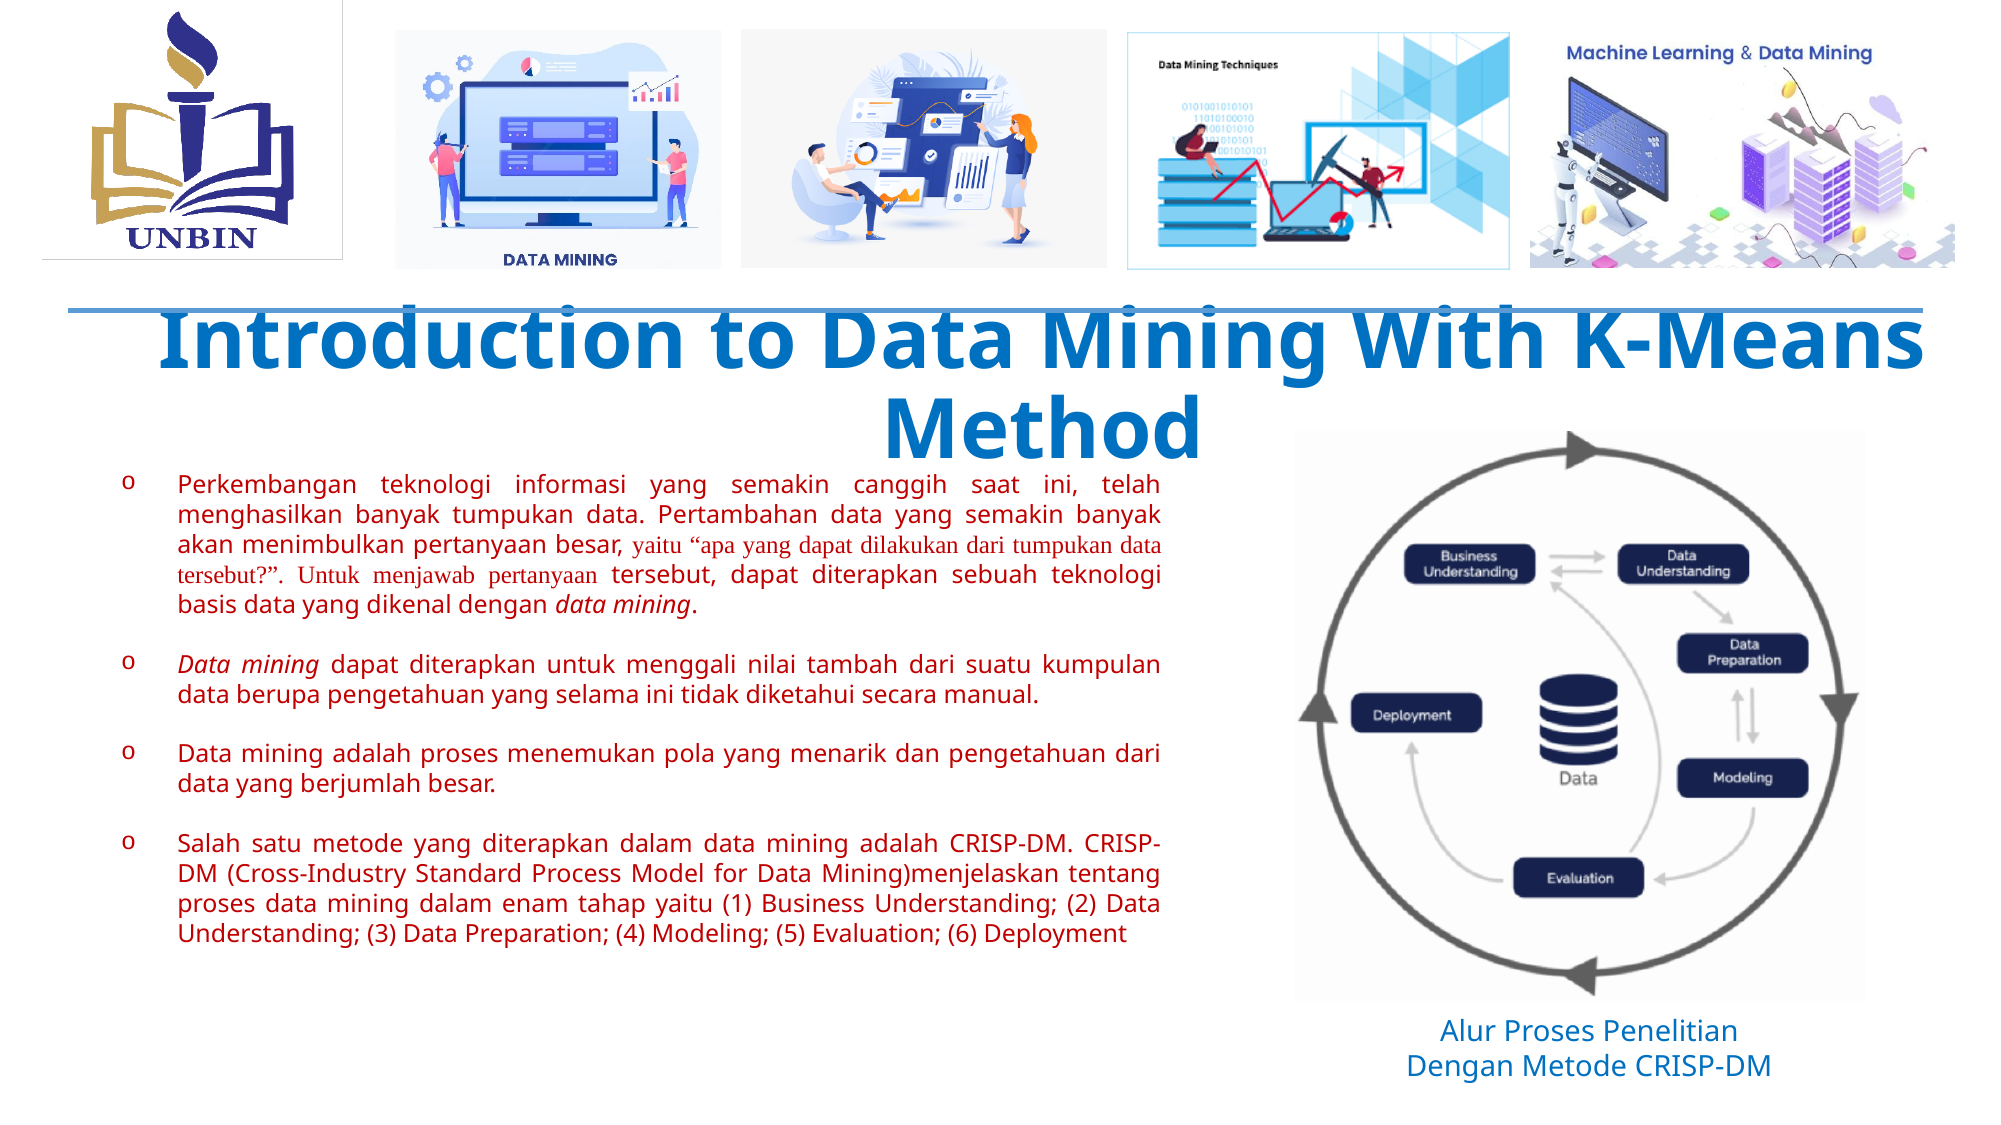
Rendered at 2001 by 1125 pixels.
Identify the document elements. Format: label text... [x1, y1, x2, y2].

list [1127, 31, 1510, 270]
picture [1269, 420, 1883, 1002]
picture [40, 0, 343, 260]
picture [741, 29, 1107, 268]
title Introduction to Data Mining With K-Means Method [86, 312, 2000, 462]
picture [1529, 31, 1955, 268]
picture [394, 30, 722, 270]
text_box Perkembangan teknologi informasi yang semakin canggih saat ini, telah menghasilkan banyak tumpukan data. Pertambahan data yang semakin banyak akan menimbulkan pertanyaan besar, yaitu “apa yang dapat dilakukan dari tumpukan data tersebut?”. Untuk menjawab pertanyaan tersebut, dapat diterapkan sebuah teknologi basis data yang dikenal dengan data mining. Data mining dapat diterapkan untuk menggali nilai tambah dari suatu kumpulan data berupa pengetahuan yang selama ini tidak diketahui secara manual. Data mining adalah proses menemukan pola yang menarik dan pengetahuan dari data yang berjumlah besar. Salah satu metode yang diterapkan dalam data mining adalah CRISP-DM. CRISP-DM (Cross-Industry Standard Process Model for Data Mining)menjelaskan tentang proses data mining dalam enam tahap yaitu (1) Business Understanding; (2) Data Understanding; (3) Data Preparation; (4) Modeling; (5) Evaluation; (6) Deployment [106, 461, 1178, 955]
text_box Alur Proses Penelitian Dengan Metode CRISP-DM [1391, 1004, 1788, 1090]
